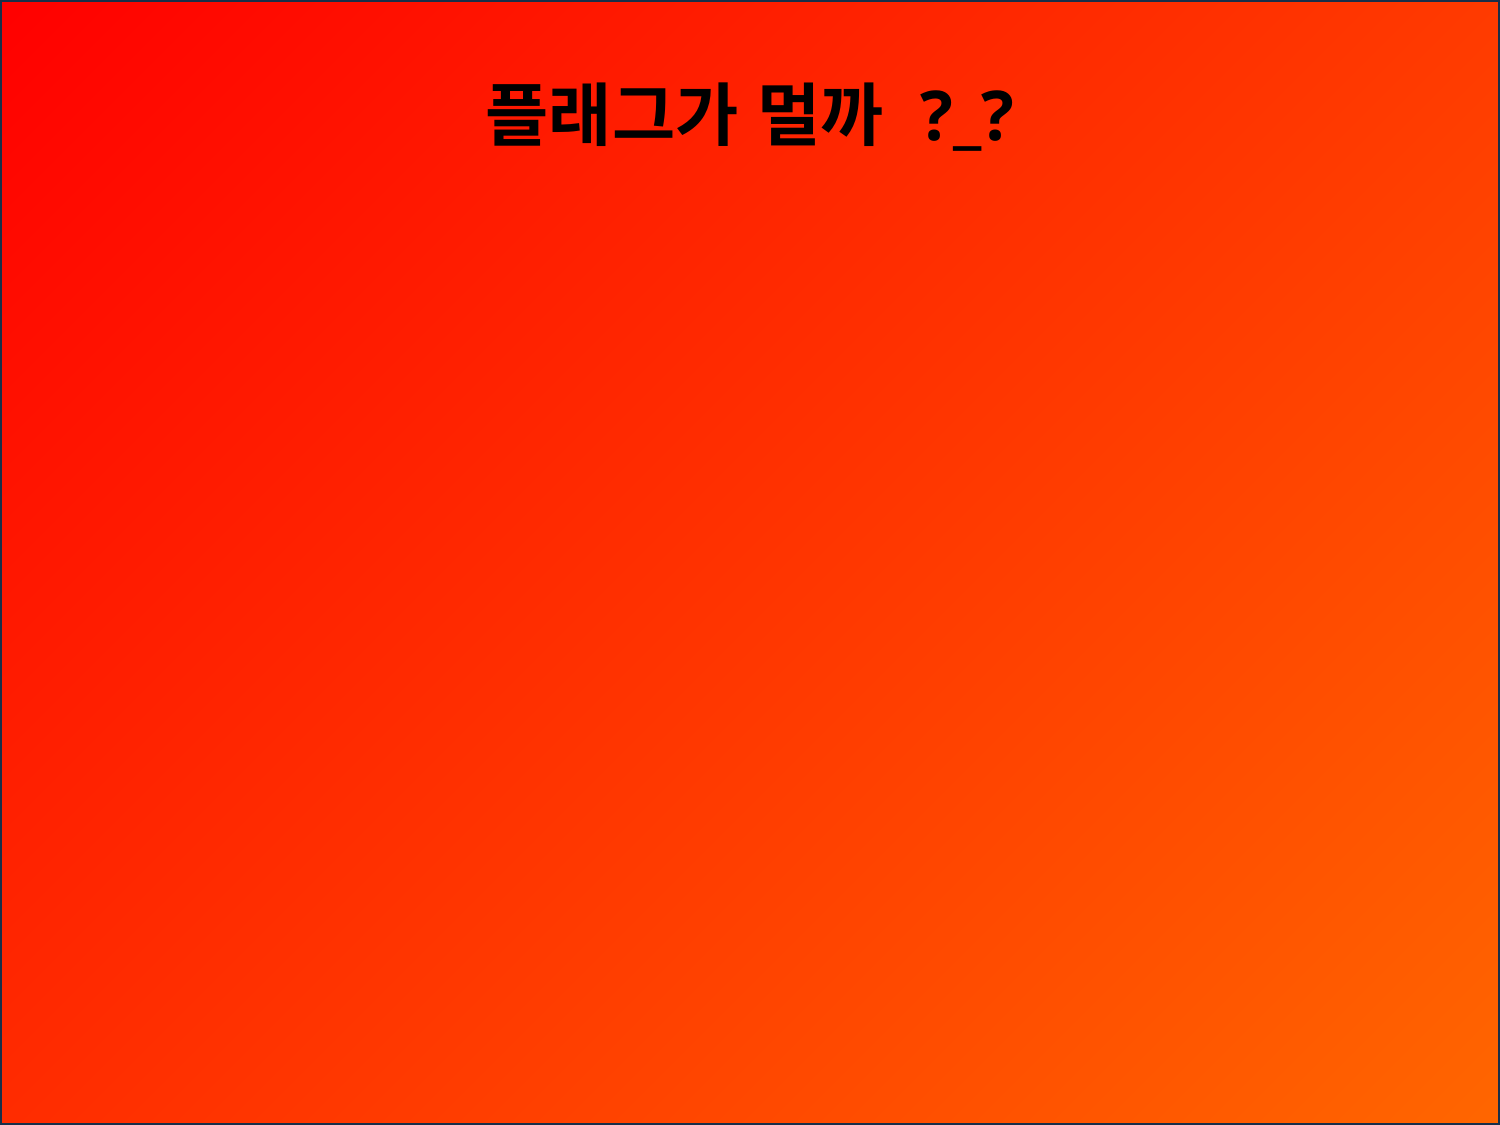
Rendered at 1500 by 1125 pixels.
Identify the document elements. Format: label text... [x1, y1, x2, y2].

text_box [0, 0, 1500, 1125]
text_box 플래그가 멀까 ?_? [289, 64, 1211, 162]
